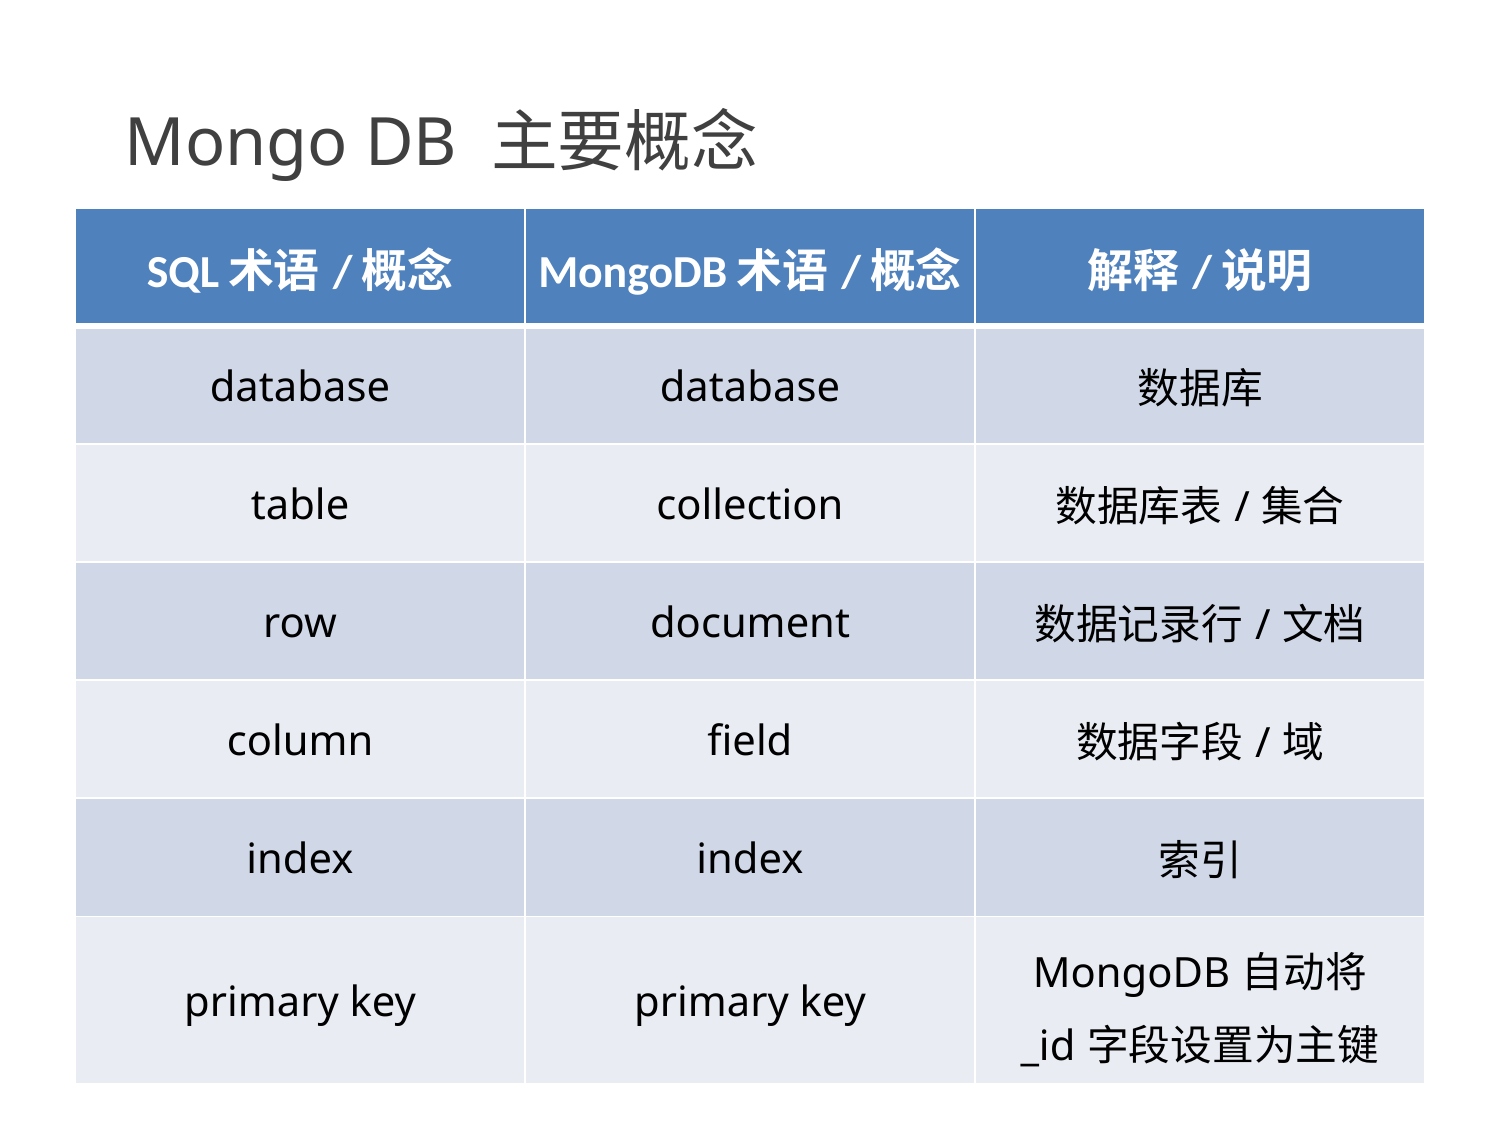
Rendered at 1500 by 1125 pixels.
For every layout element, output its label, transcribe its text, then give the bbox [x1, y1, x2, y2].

table_cell primary key [526, 917, 974, 1083]
table_cell table [76, 445, 524, 561]
table_header MongoDB术语/概念 [526, 209, 974, 323]
table_cell database [526, 329, 974, 443]
table_cell 数据记录行/文档 [976, 563, 1424, 679]
table_cell document [526, 563, 974, 679]
table_cell 数据字段/域 [976, 681, 1424, 797]
title Mongo DB 主要概念 [75, 45, 1425, 207]
table_cell column [76, 681, 524, 797]
table_cell database [76, 329, 524, 443]
table_cell 数据库表/集合 [976, 445, 1424, 561]
table_header SQL术语/概念 [76, 209, 524, 323]
table_header 解释/说明 [976, 209, 1424, 323]
table_cell index [526, 799, 974, 916]
table_cell row [76, 563, 524, 679]
table_cell MongoDB自动将 _id字段设置为主键 [976, 917, 1424, 1083]
table_cell 索引 [976, 799, 1424, 916]
table_cell collection [526, 445, 974, 561]
table_cell index [76, 799, 524, 916]
table_cell primary key [76, 917, 524, 1083]
table_cell 数据库 [976, 329, 1424, 443]
table_cell field [526, 681, 974, 797]
